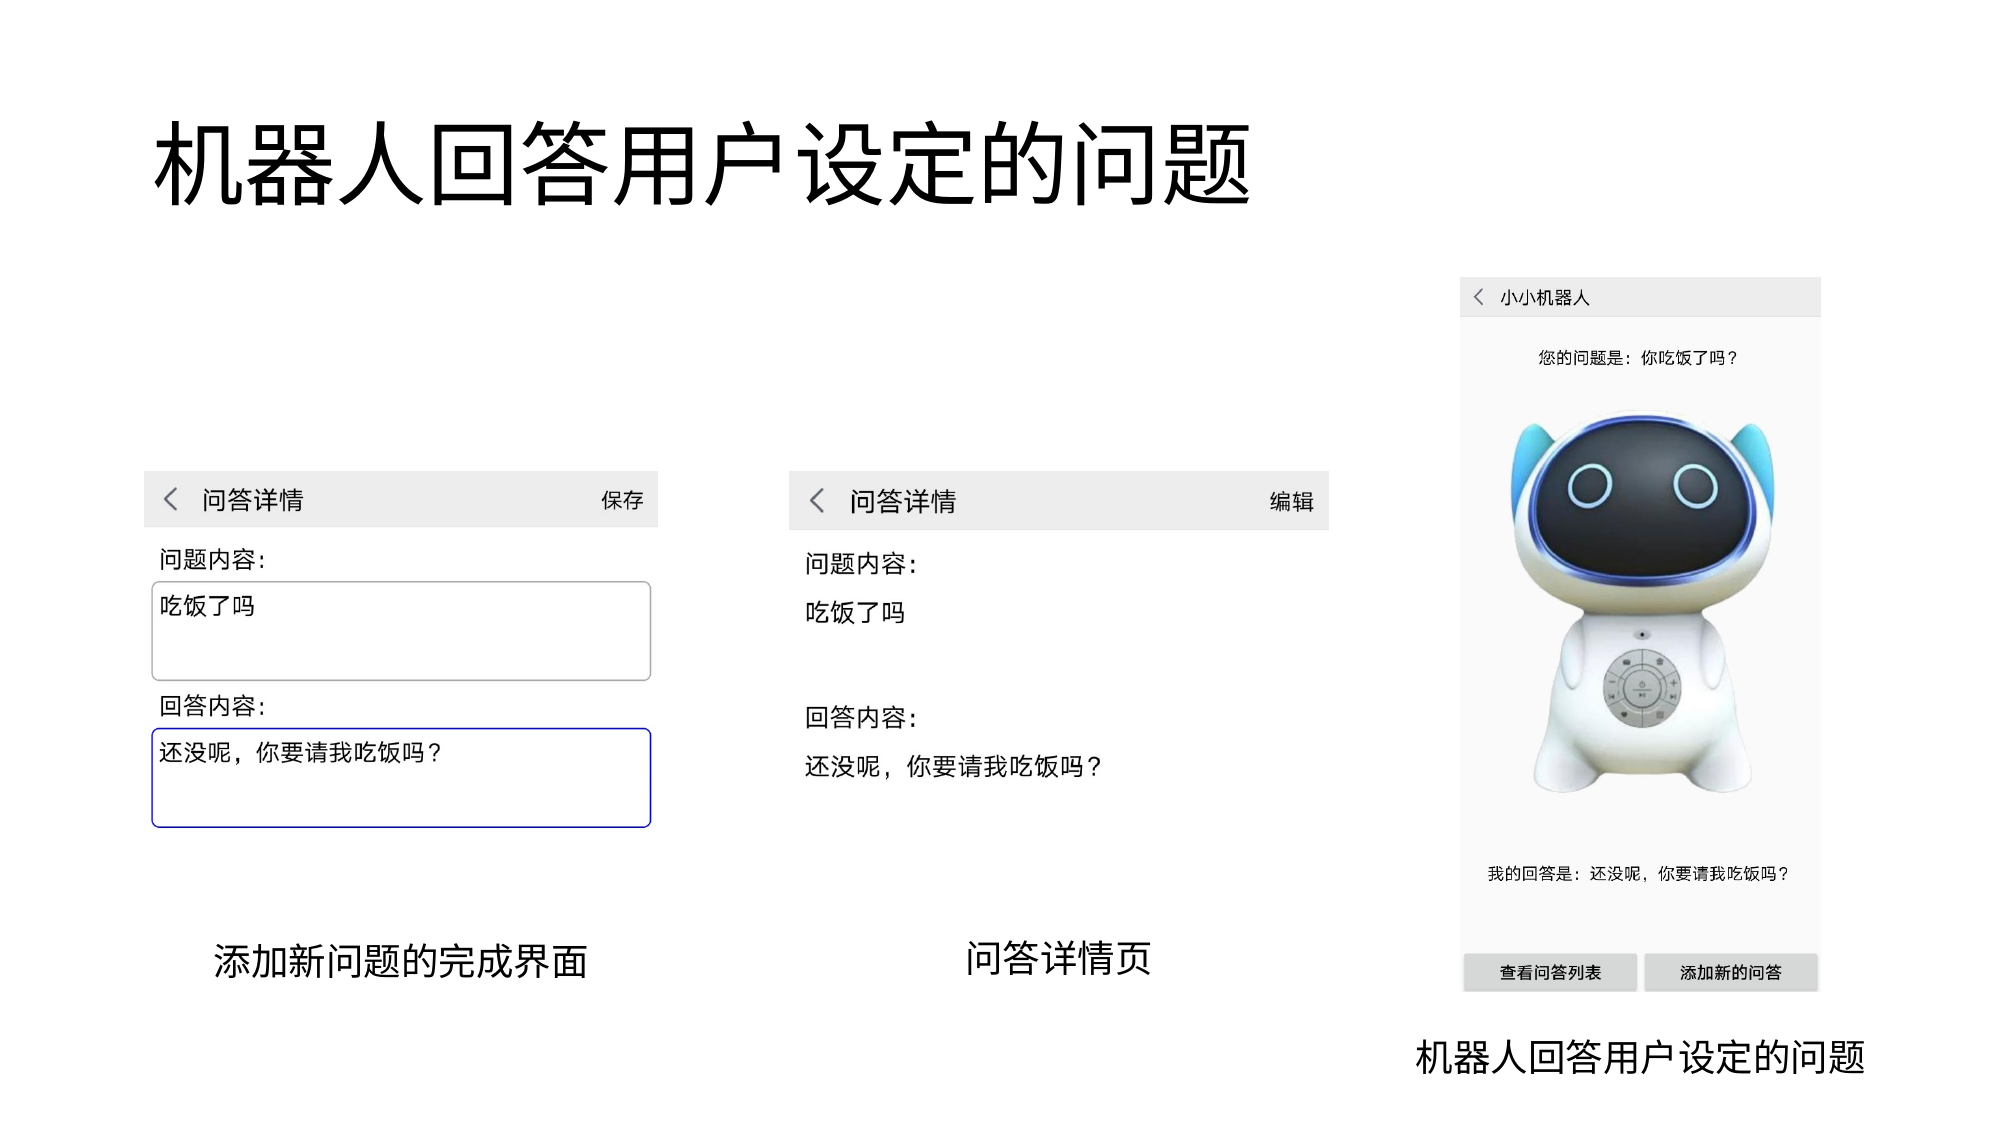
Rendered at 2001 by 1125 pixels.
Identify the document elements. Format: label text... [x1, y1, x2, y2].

picture [144, 471, 658, 835]
text_box 机器人回答用户设定的问题 [1400, 1026, 1881, 1086]
title 机器人回答用户设定的问题 [137, 59, 1863, 278]
picture [789, 471, 1329, 833]
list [1460, 277, 1821, 992]
text_box 添加新问题的完成界面 [198, 930, 604, 991]
text_box 问答详情页 [950, 927, 1168, 987]
